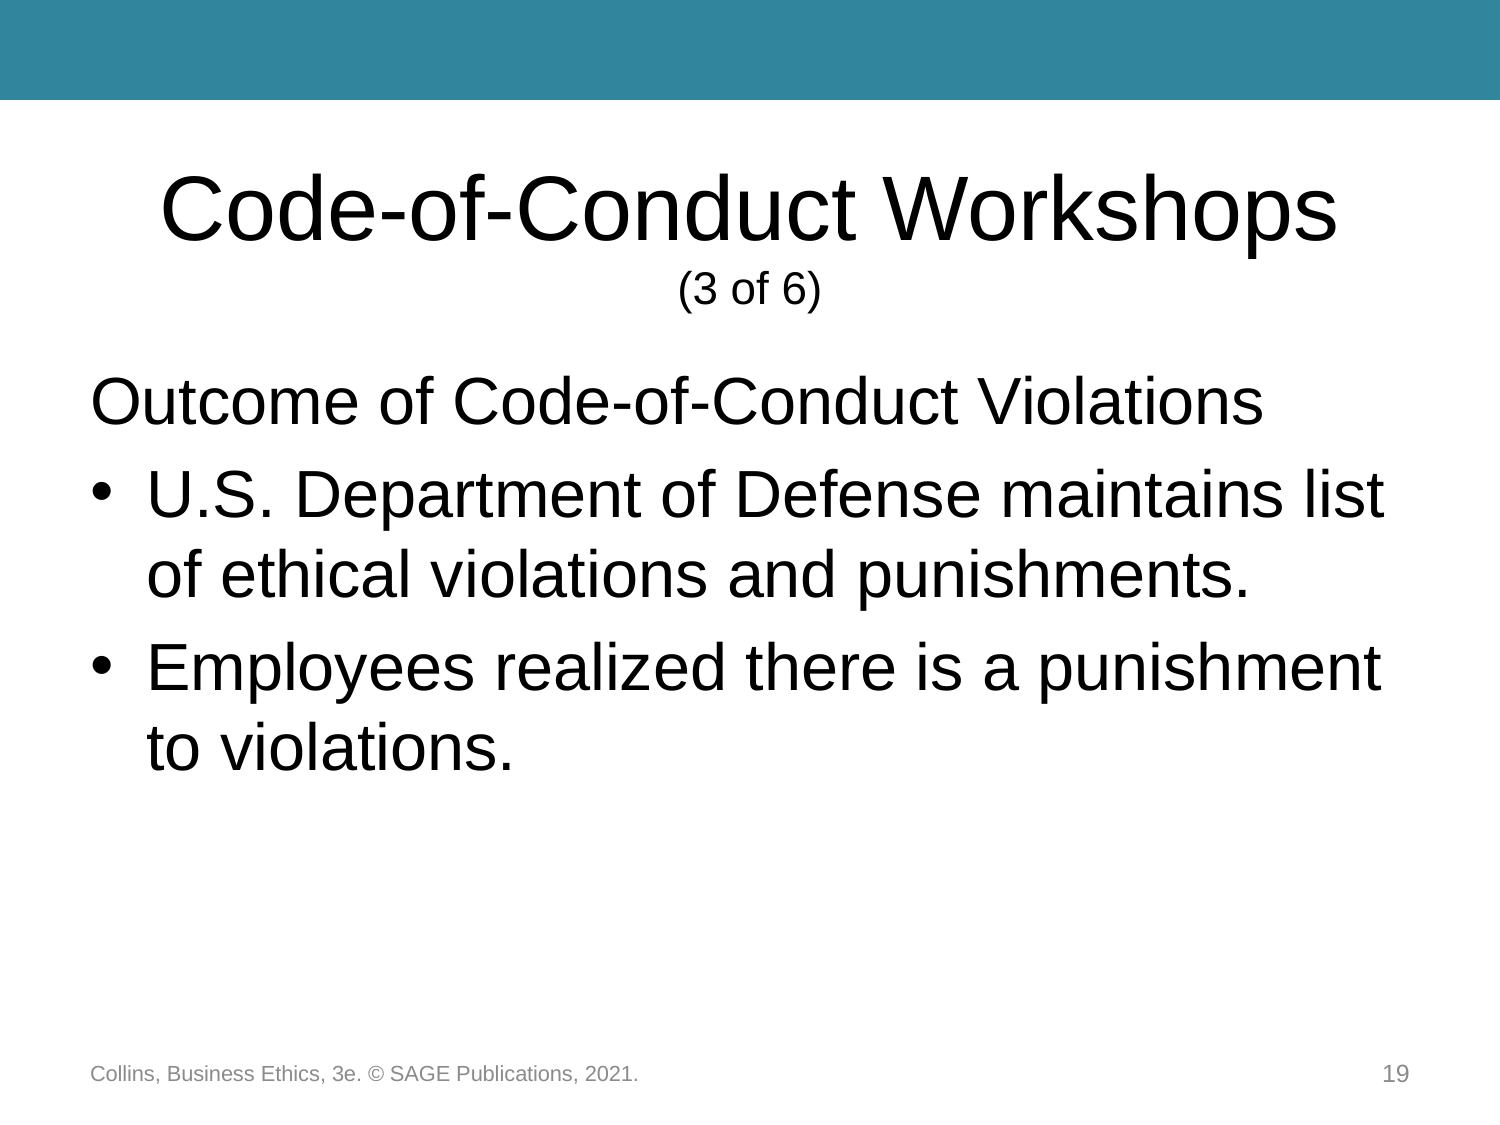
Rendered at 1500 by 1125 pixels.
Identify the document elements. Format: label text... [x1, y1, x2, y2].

slide_number 19 [1350, 1042, 1425, 1103]
footer Collins, Business Ethics, 3e. © SAGE Publications, 2021. [75, 1042, 1313, 1103]
list Outcome of Code-of-Conduct Violations U.S. Department of Defense maintains list of ethical violations and punishments. Employees realized there is a punishment to violations. [75, 350, 1425, 1005]
title Code-of-Conduct Workshops (3 of 6) [75, 137, 1425, 325]
